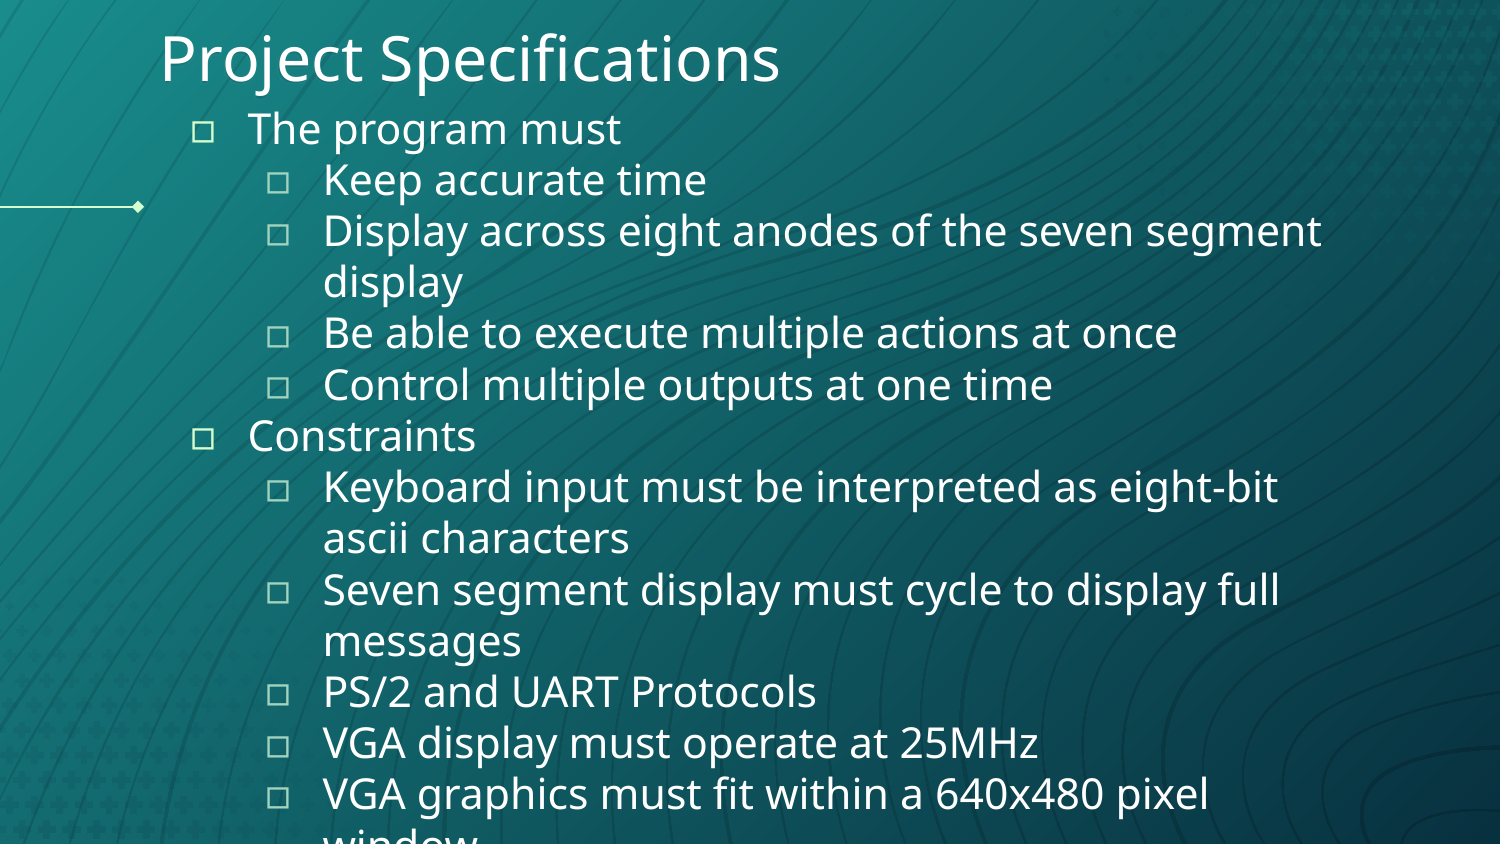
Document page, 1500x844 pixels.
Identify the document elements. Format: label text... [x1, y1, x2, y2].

title Project Specifications [159, 12, 1340, 111]
list The program must Keep accurate time Display across eight anodes of the seven segment display Be able to execute multiple actions at once Control multiple outputs at one time Constraints Keyboard input must be interpreted as eight-bit ascii characters Seven segment display must cycle to display full messages PS/2 and UART Protocols VGA display must operate at 25MHz VGA graphics must fit within a 640x480 pixel window [172, 101, 1353, 844]
